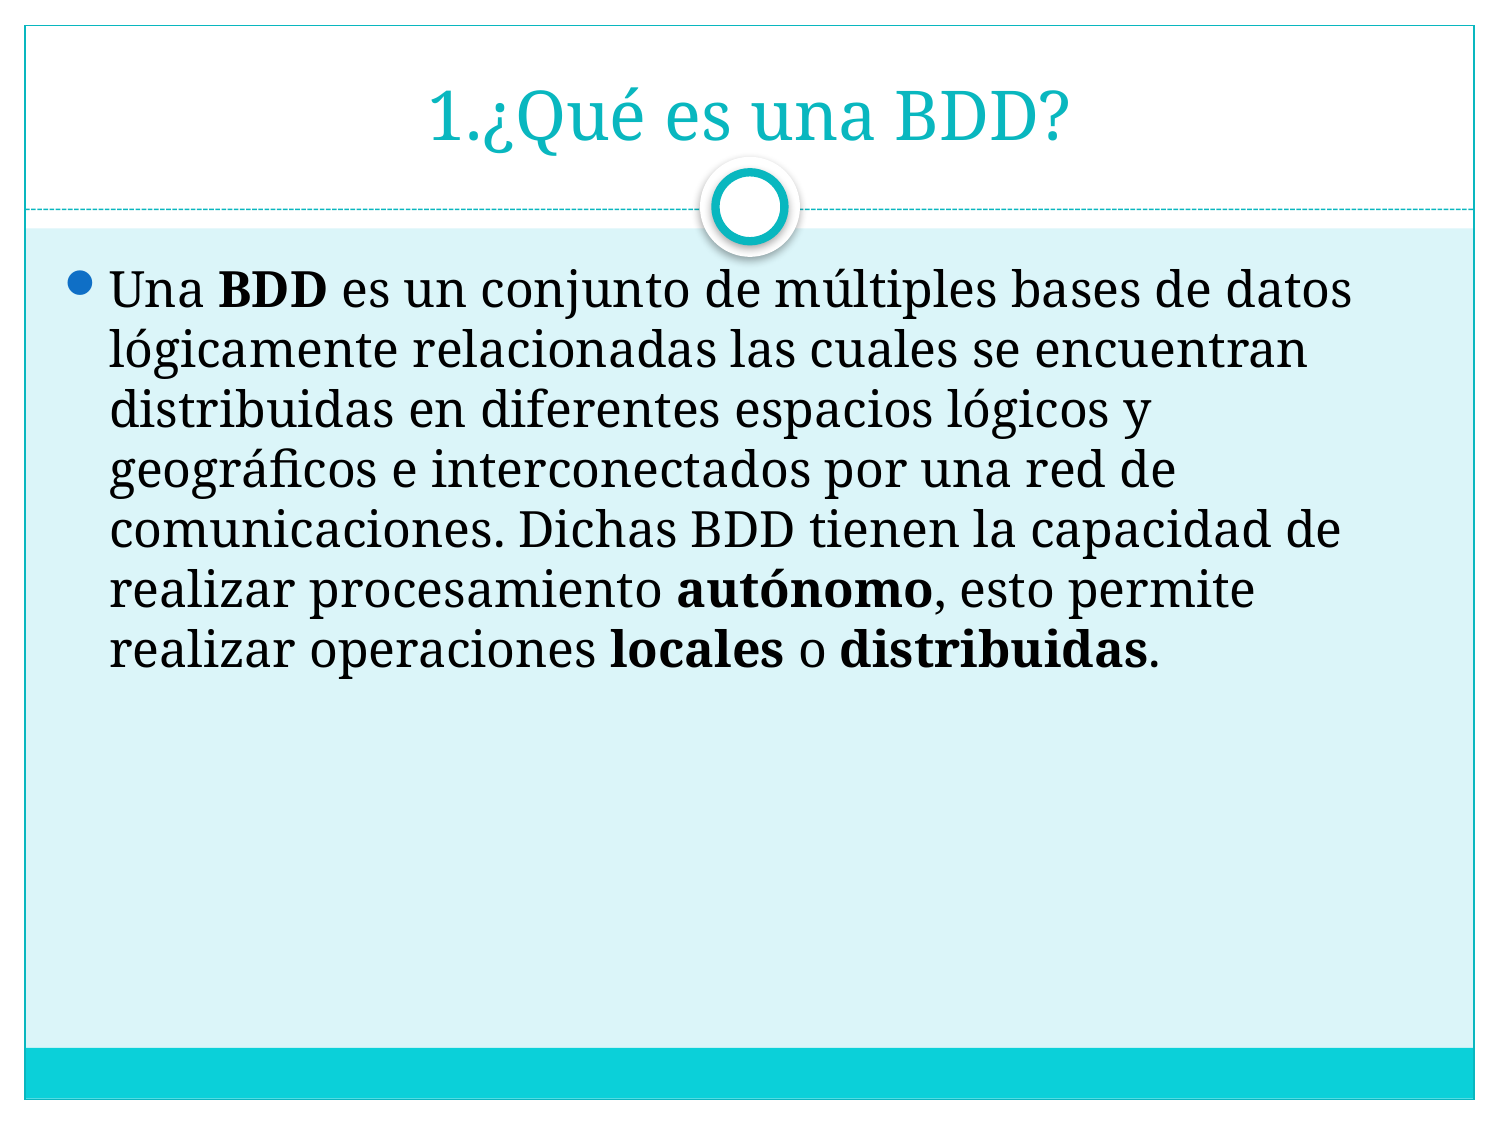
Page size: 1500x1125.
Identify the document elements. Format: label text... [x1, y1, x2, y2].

list Una BDD es un conjunto de múltiples bases de datos lógicamente relacionadas las cuales se encuentran distribuidas en diferentes espacios lógicos y geográficos e interconectados por una red de comunicaciones. Dichas BDD tienen la capacidad de realizar procesamiento autónomo, esto permite realizar operaciones locales o distribuidas. [49, 250, 1445, 1001]
title 1.¿Qué es una BDD? [49, 37, 1450, 162]
